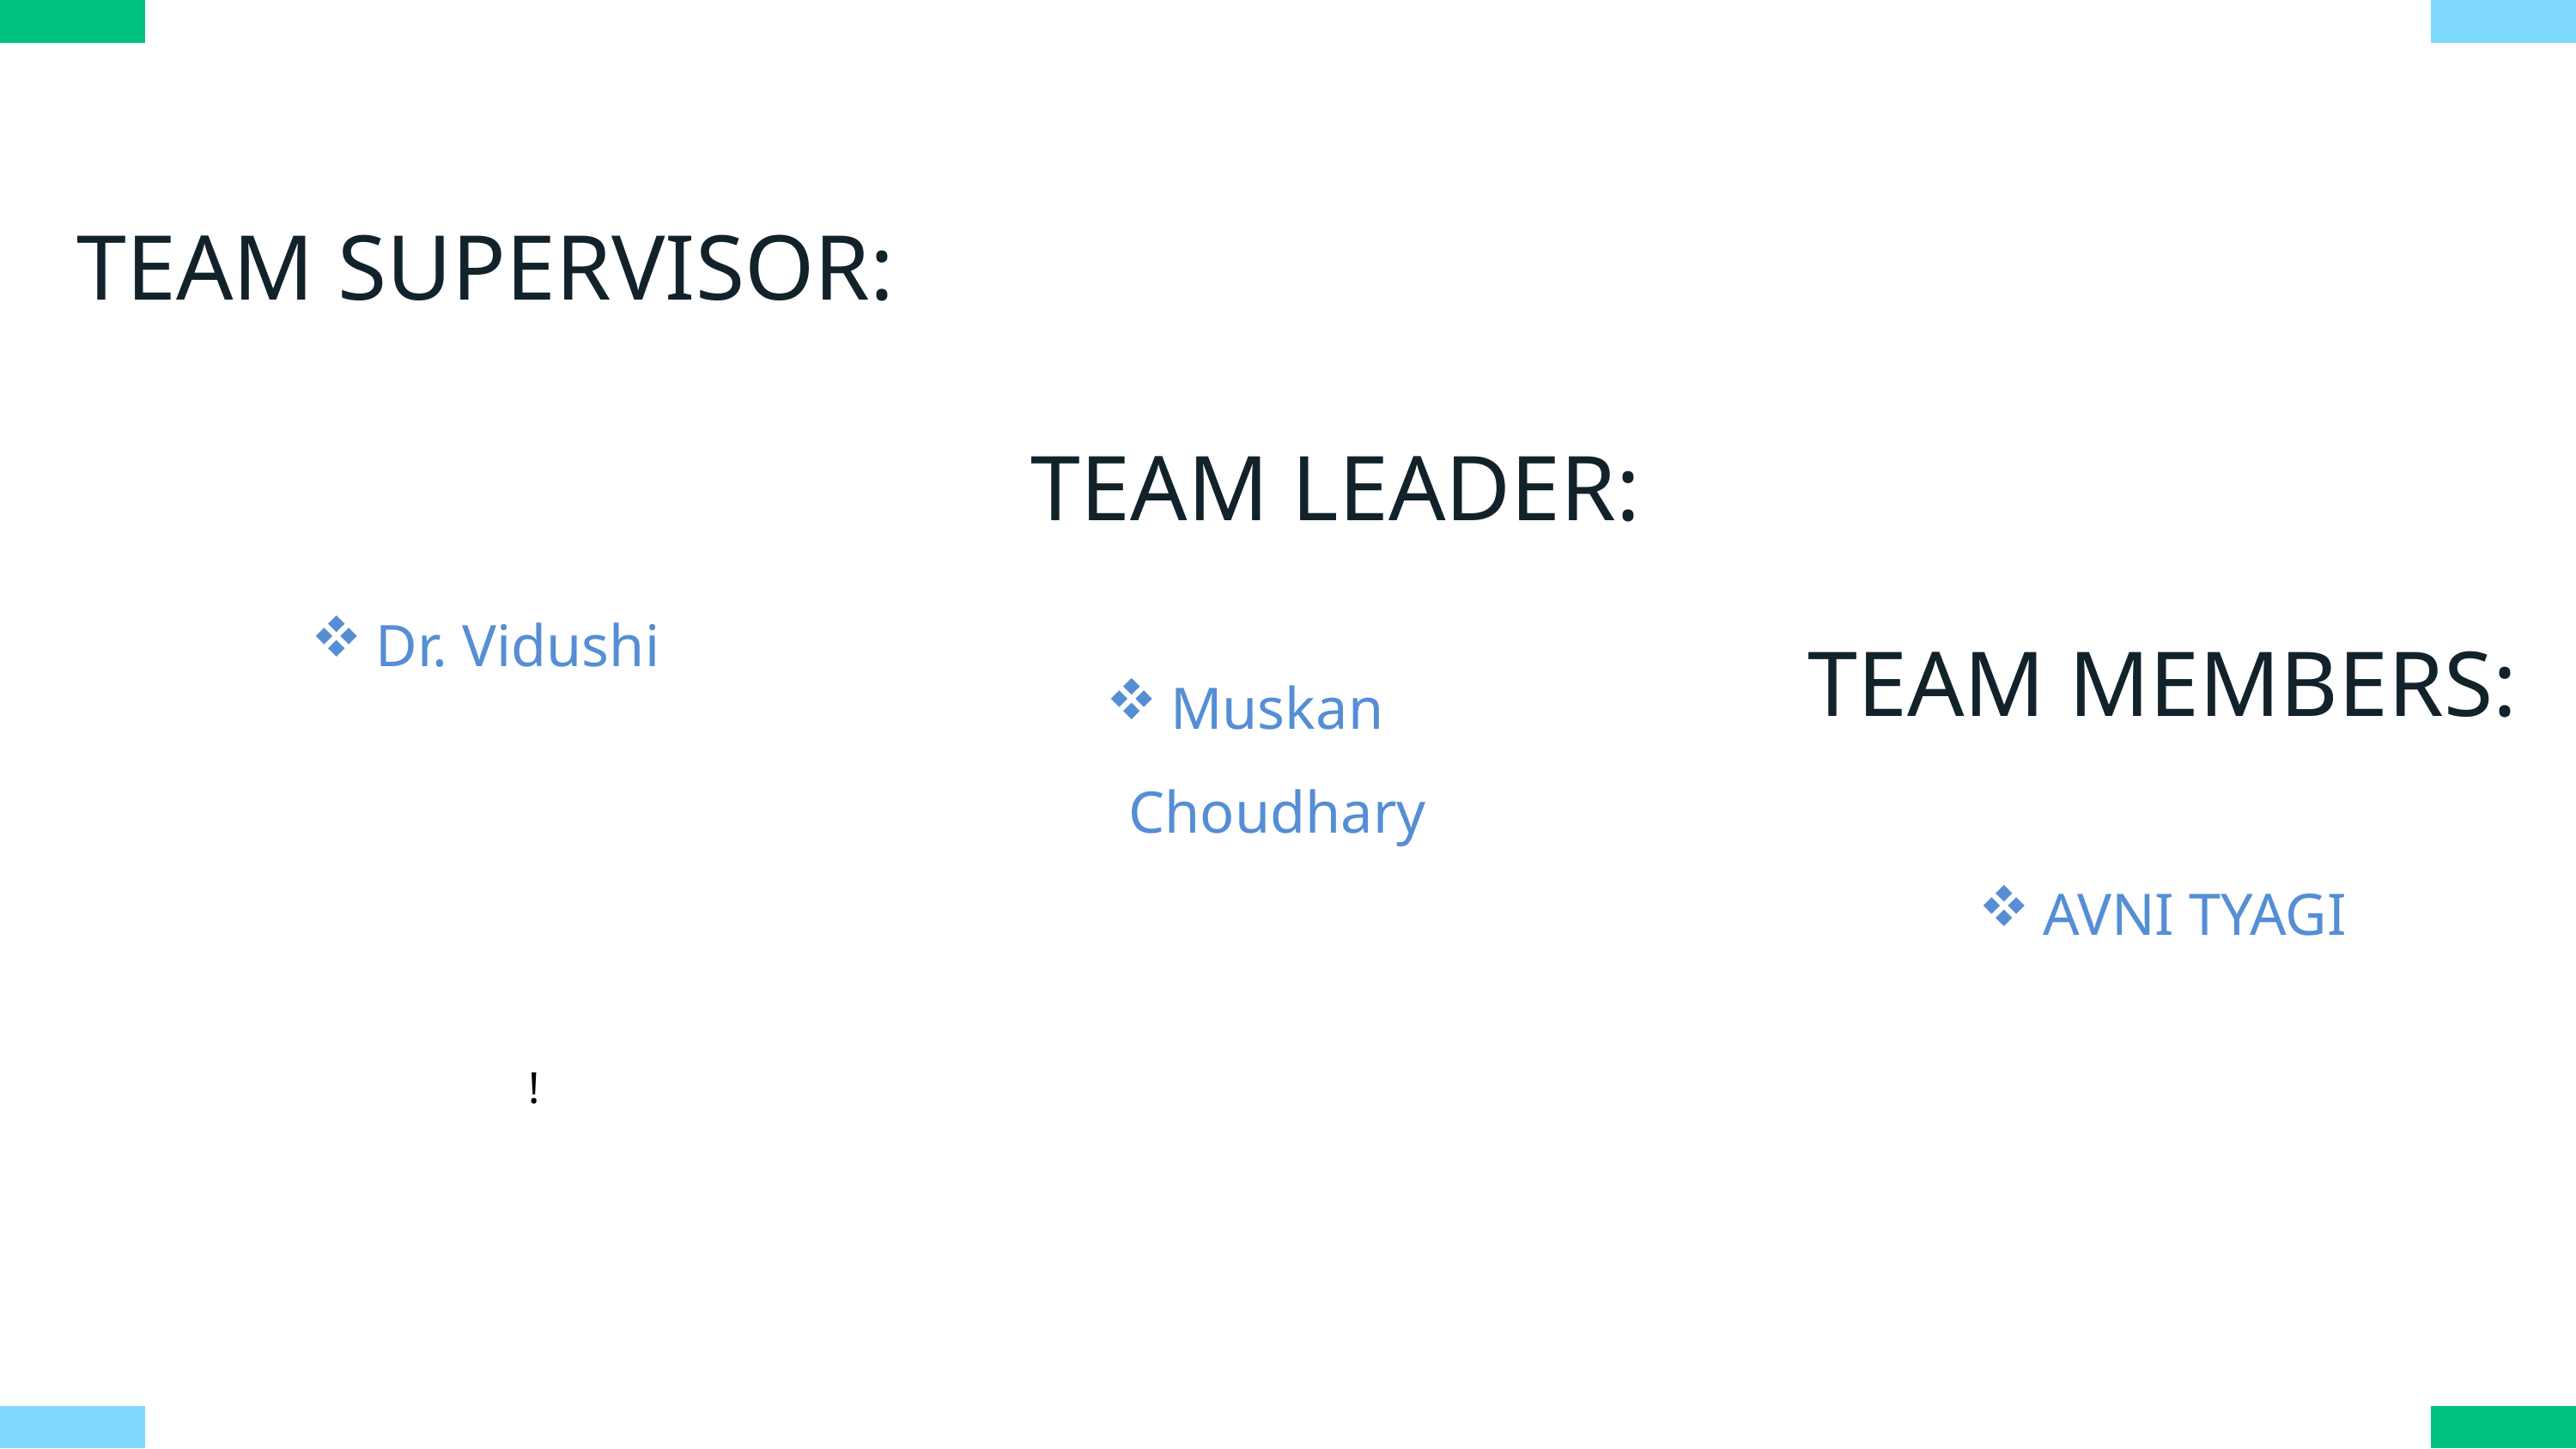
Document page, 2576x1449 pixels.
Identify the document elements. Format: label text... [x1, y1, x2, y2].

text_box ! [322, 1052, 747, 1113]
text_box TEAM MEMBERS: [1749, 630, 2576, 735]
text_box TEAM LEADER: [922, 434, 1750, 539]
text_box Dr. Vidushi [72, 573, 899, 678]
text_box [2430, 1405, 2576, 1449]
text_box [0, 0, 145, 43]
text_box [0, 1405, 145, 1449]
text_box TEAM SUPERVISOR: [72, 214, 899, 318]
text_box AVNI TYAGI [1965, 733, 2360, 1058]
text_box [2430, 0, 2576, 43]
text_box Muskan Choudhary [1030, 630, 1460, 851]
